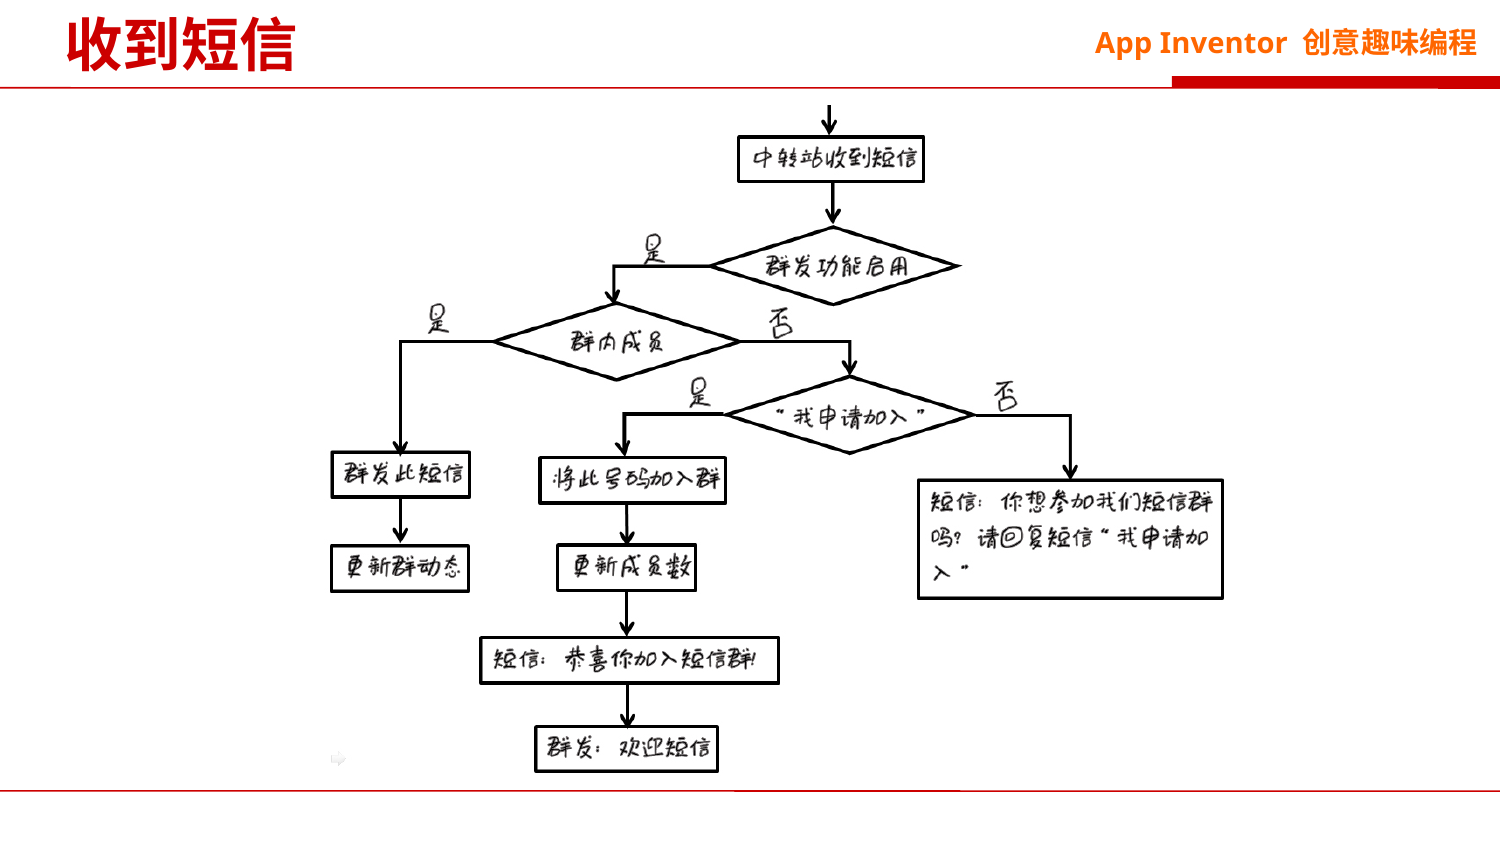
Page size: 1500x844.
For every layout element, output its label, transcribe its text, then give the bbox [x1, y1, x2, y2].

title 收到短信 [49, 7, 1400, 80]
picture [317, 105, 1235, 776]
